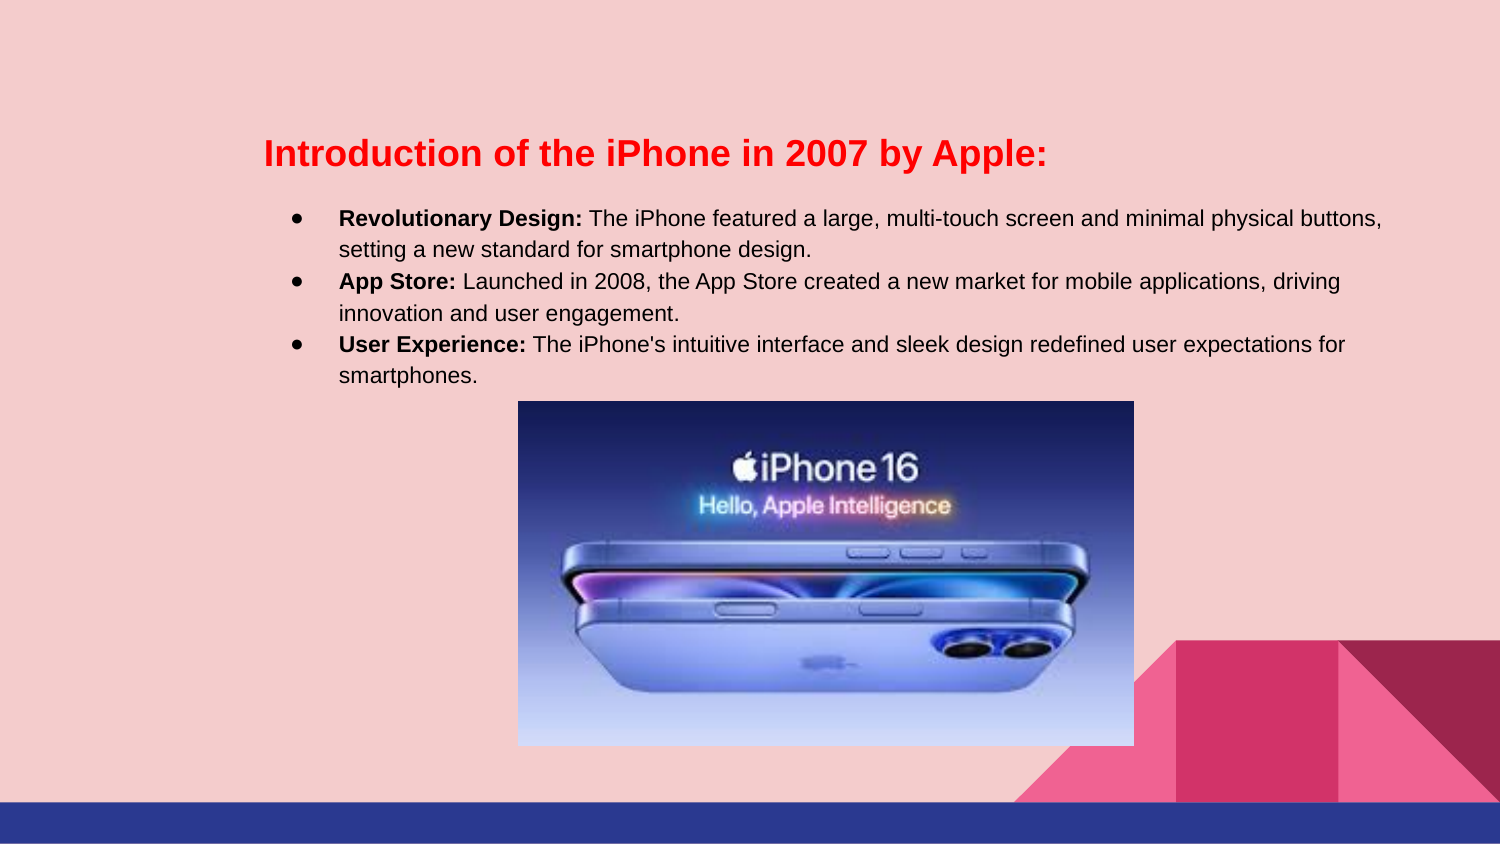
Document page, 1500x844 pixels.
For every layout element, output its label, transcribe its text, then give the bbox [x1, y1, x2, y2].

picture [518, 401, 1134, 747]
list Introduction of the iPhone in 2007 by Apple: Revolutionary Design: The iPhone featured a large, multi-touch screen and minimal physical buttons, setting a new standard for smartphone design. App Store: Launched in 2008, the App Store created a new market for mobile applications, driving innovation and user engagement. User Experience: The iPhone's intuitive interface and sleek design redefined user expectations for smartphones. [248, 107, 1404, 628]
